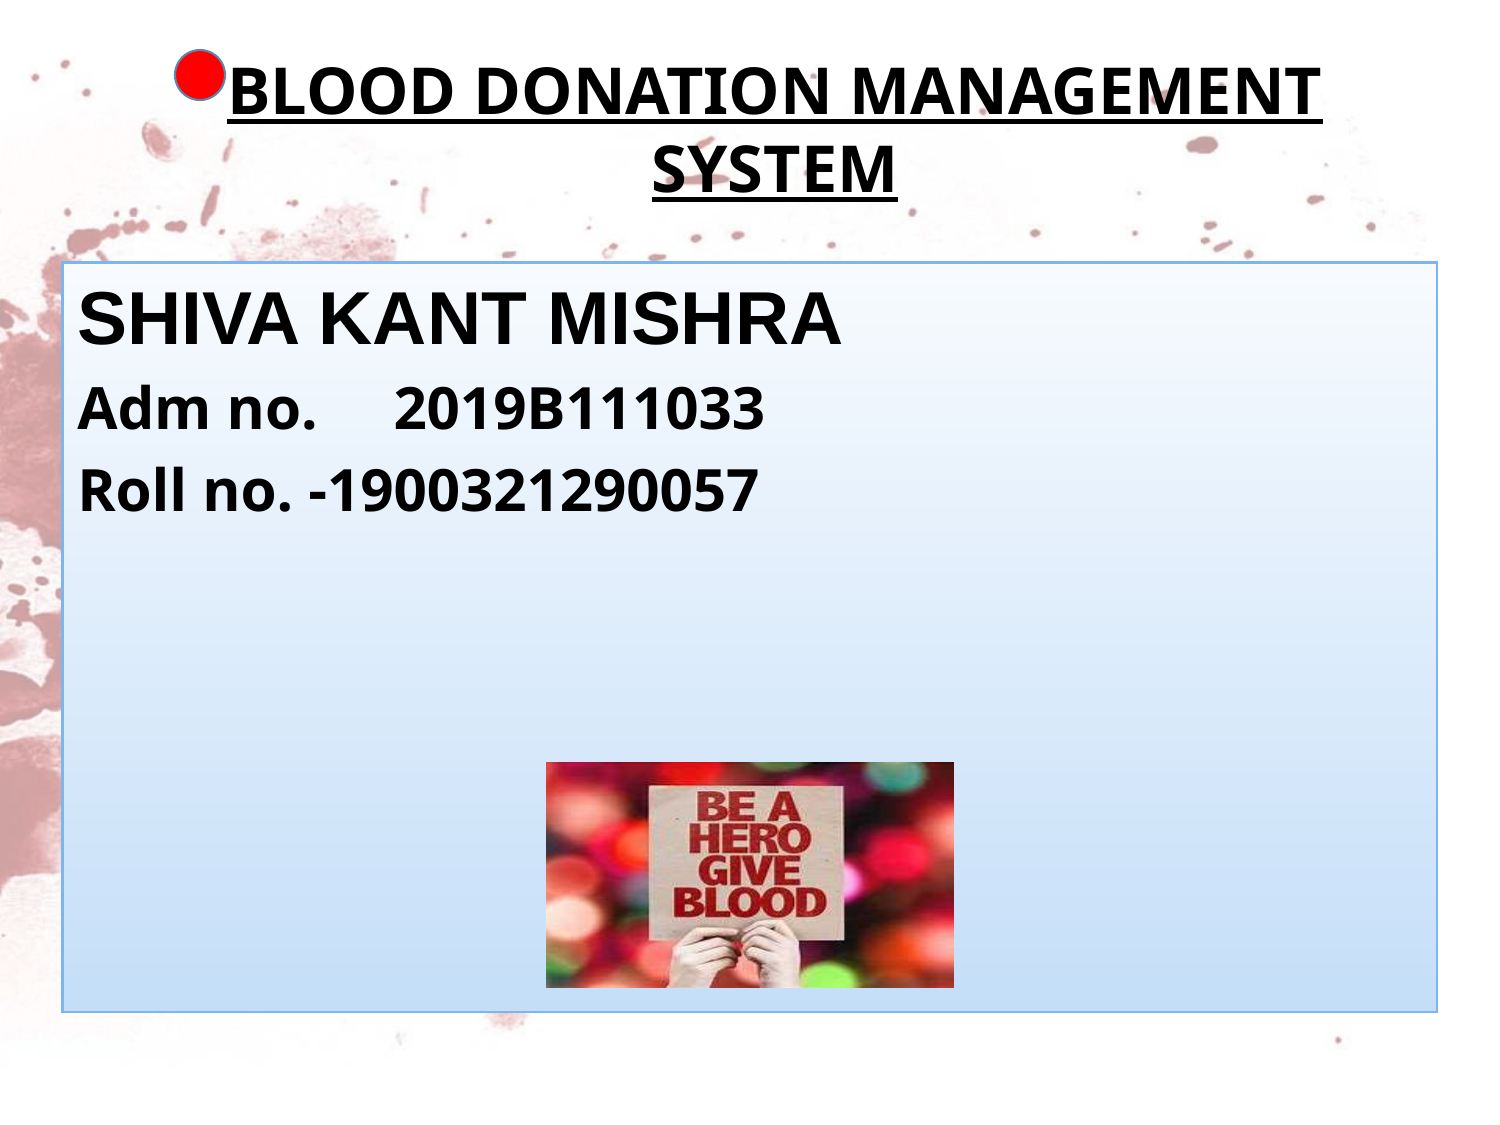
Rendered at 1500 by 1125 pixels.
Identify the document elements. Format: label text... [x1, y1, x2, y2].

title BLOOD DONATION MANAGEMENT SYSTEM [137, 37, 1413, 213]
picture [545, 762, 954, 988]
text_box [173, 48, 227, 102]
subtitle SHIVA KANT MISHRA Adm no. 2019B111033 Roll no. -1900321290057 [61, 261, 1438, 1013]
